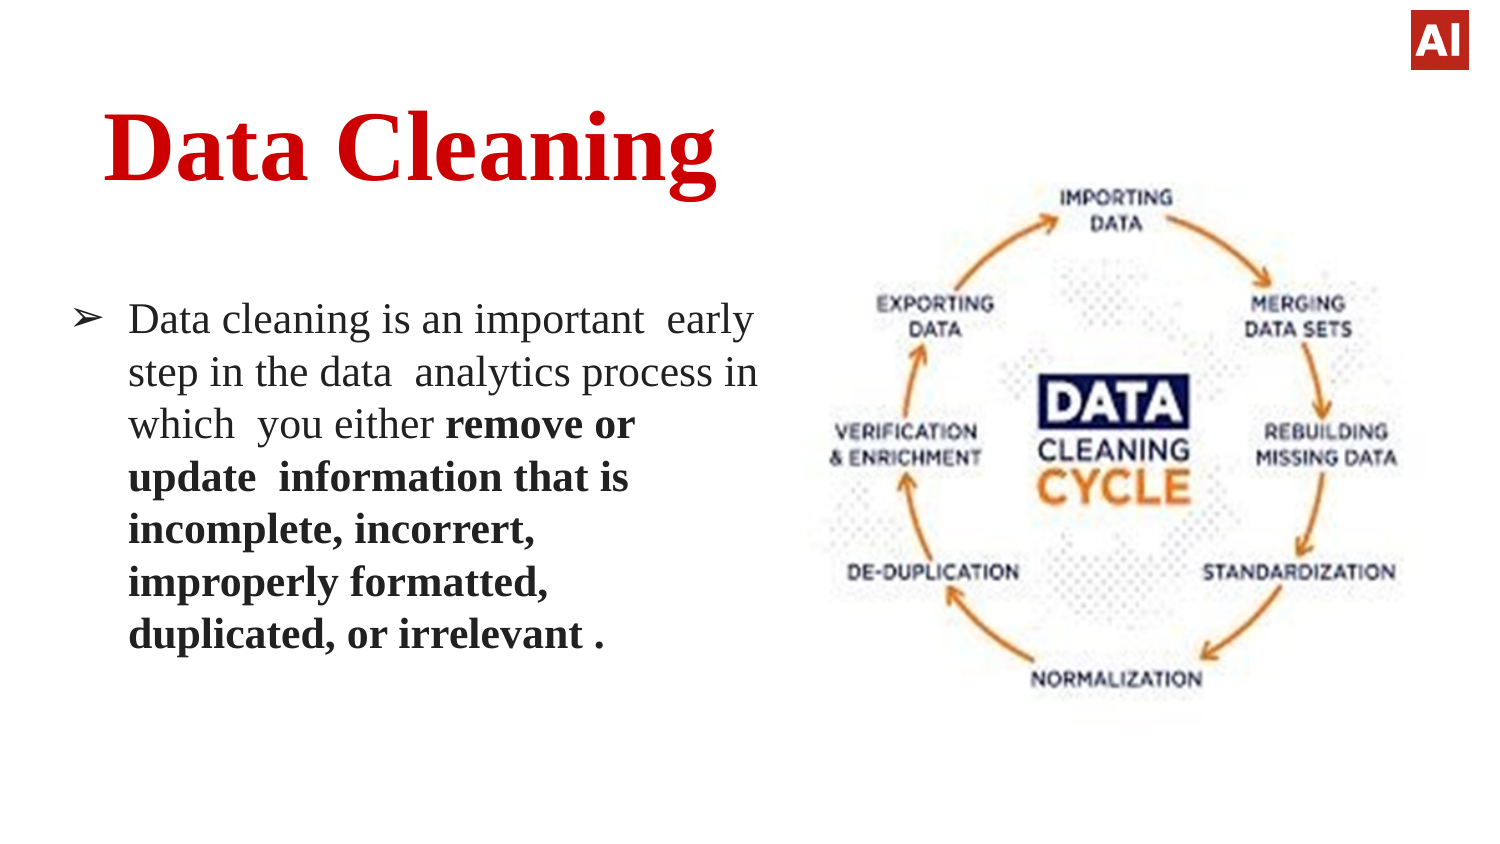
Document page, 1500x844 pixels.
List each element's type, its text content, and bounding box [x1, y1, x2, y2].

picture [763, 133, 1464, 743]
title Data Cleaning [0, 62, 822, 216]
text_box Data cleaning is an important early step in the data analytics process in which you either remove or update information that is incomplete, incorrert, improperly formatted, duplicated, or irrelevant . [38, 244, 784, 756]
picture [1411, 10, 1469, 70]
